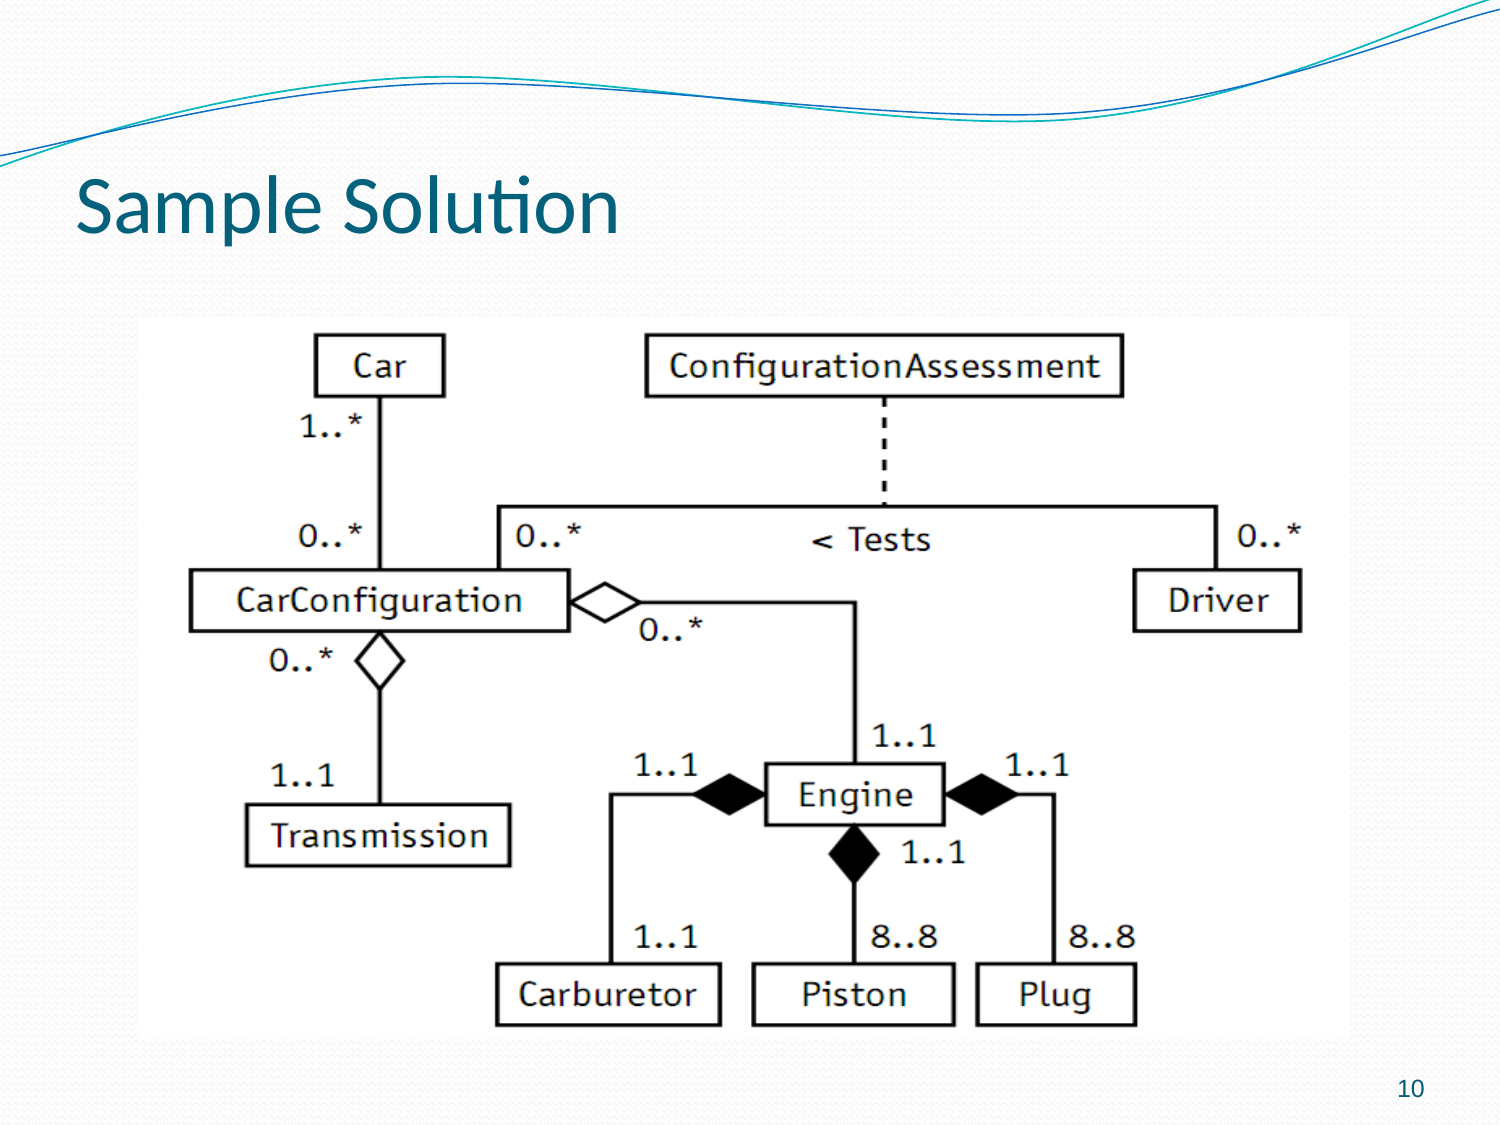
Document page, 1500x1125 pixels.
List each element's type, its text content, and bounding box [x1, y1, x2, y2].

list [137, 317, 1351, 1038]
slide_number 10 [1299, 1042, 1425, 1103]
title Sample Solution [75, 62, 1425, 250]
